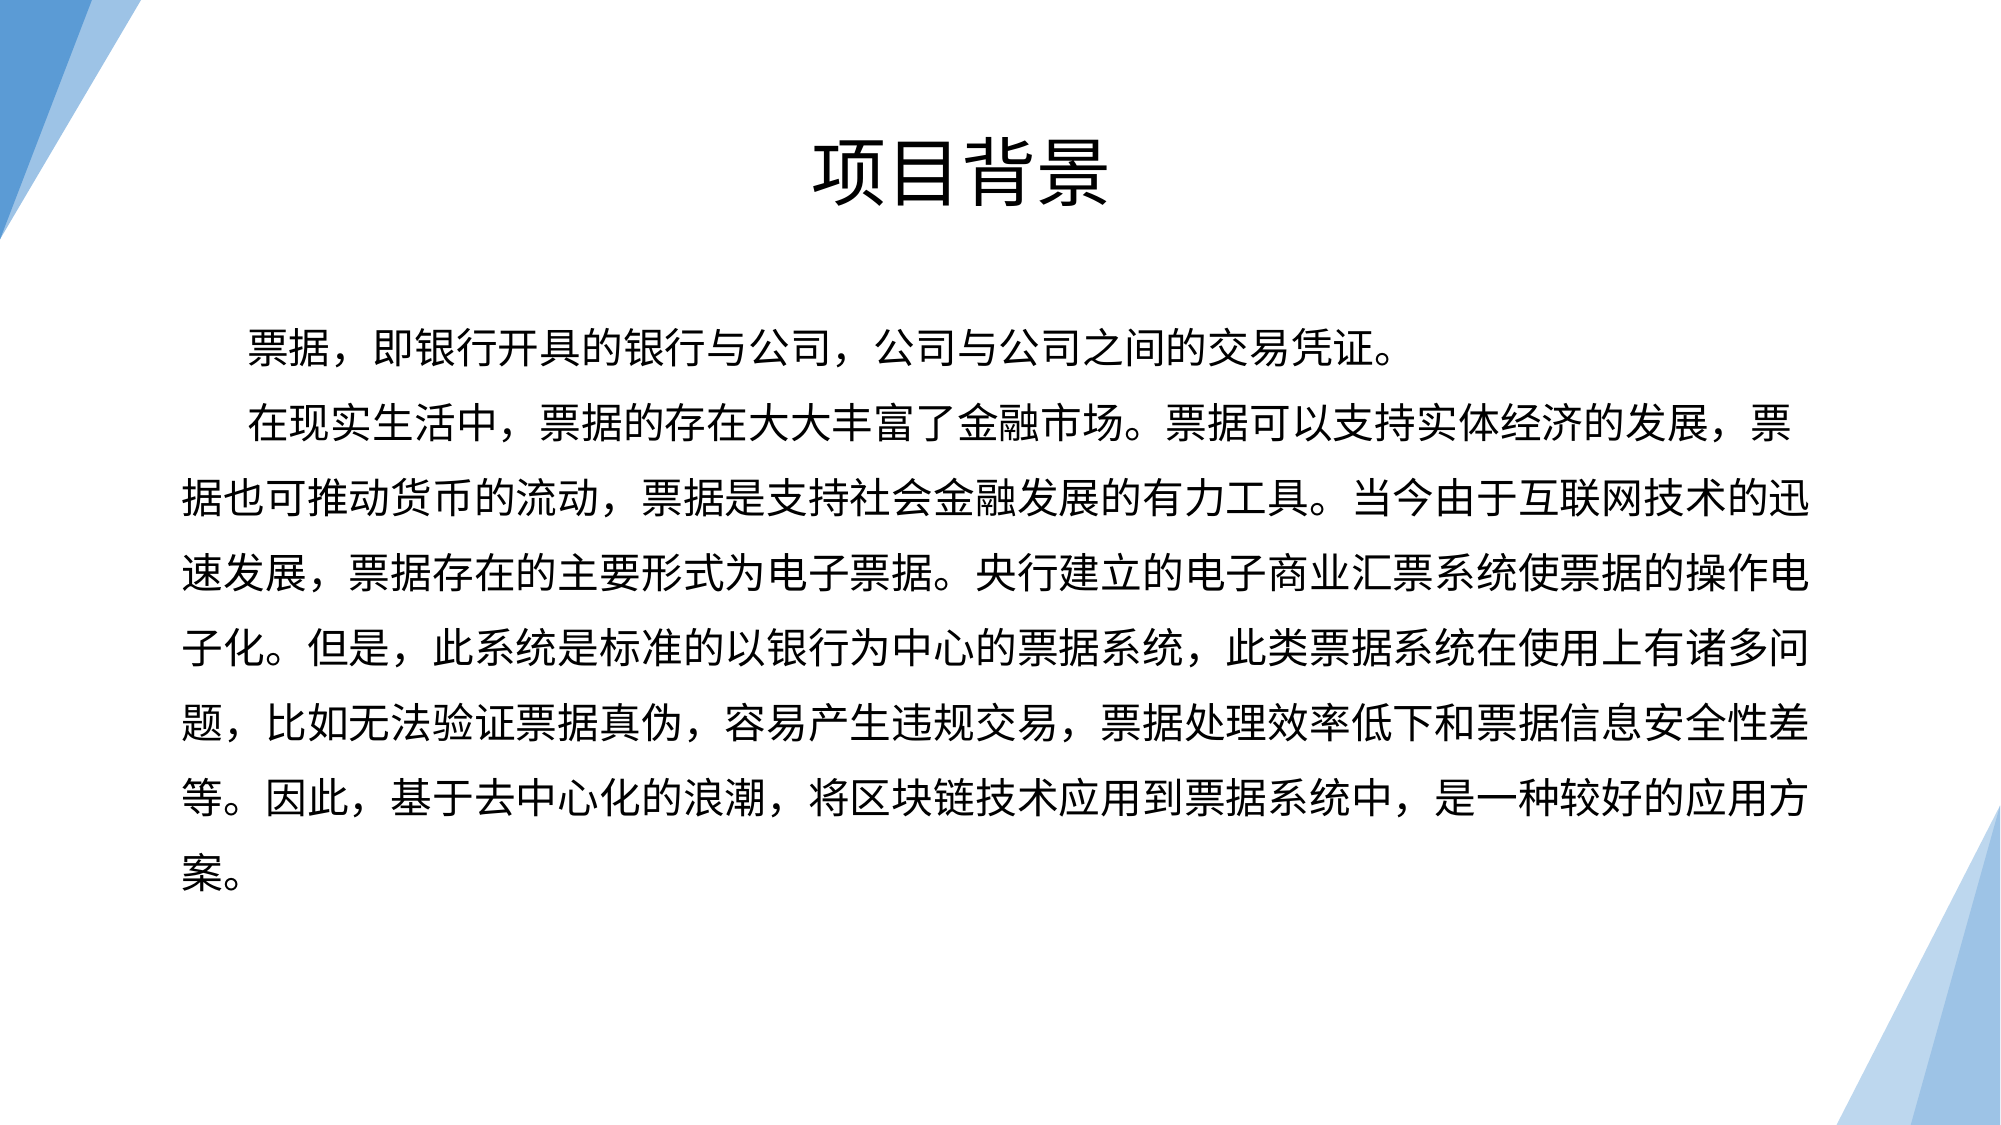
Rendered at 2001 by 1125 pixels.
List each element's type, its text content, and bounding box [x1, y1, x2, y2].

text_box 项目背景 [666, 125, 1257, 216]
text_box 票据，即银行开具的银行与公司，公司与公司之间的交易凭证。 在现实生活中，票据的存在大大丰富了金融市场。票据可以支持实体经济的发展，票据也可推动货币的流动，票据是支持社会金融发展的有力工具。当今由于互联网技术的迅速发展，票据存在的主要形式为电子票据。央行建立的电子商业汇票系统使票据的操作电子化。但是，此系统是标准的以银行为中心的票据系统，此类票据系统在使用上有诸多问题，比如无法验证票据真伪，容易产生违规交易，票据处理效率低下和票据信息安全性差等。因此，基于去中心化的浪潮，将区块链技术应用到票据系统中，是一种较好的应用方案。 [171, 292, 1829, 903]
